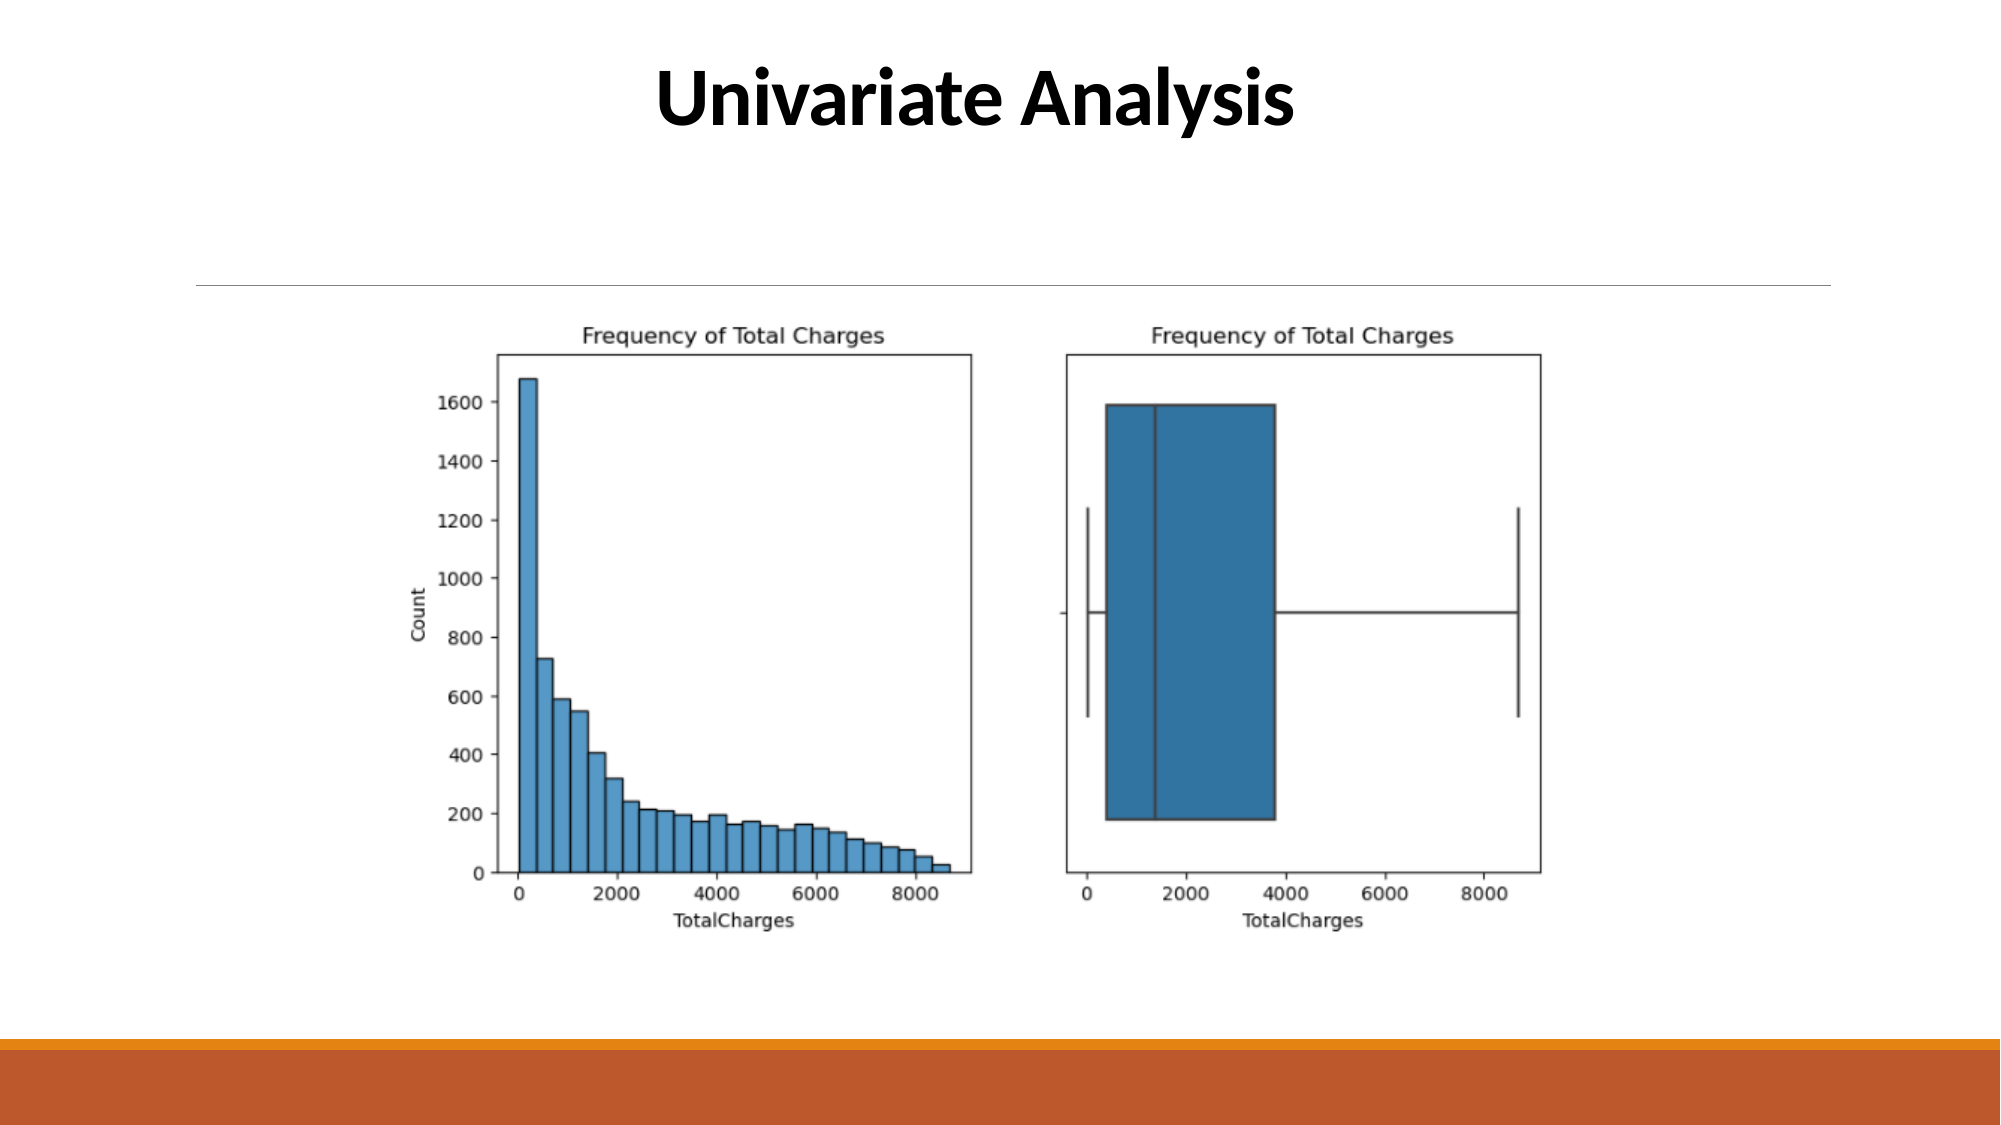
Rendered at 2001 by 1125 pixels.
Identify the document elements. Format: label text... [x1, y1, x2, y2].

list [389, 302, 1621, 964]
title Univariate Analysis [170, 33, 1782, 150]
